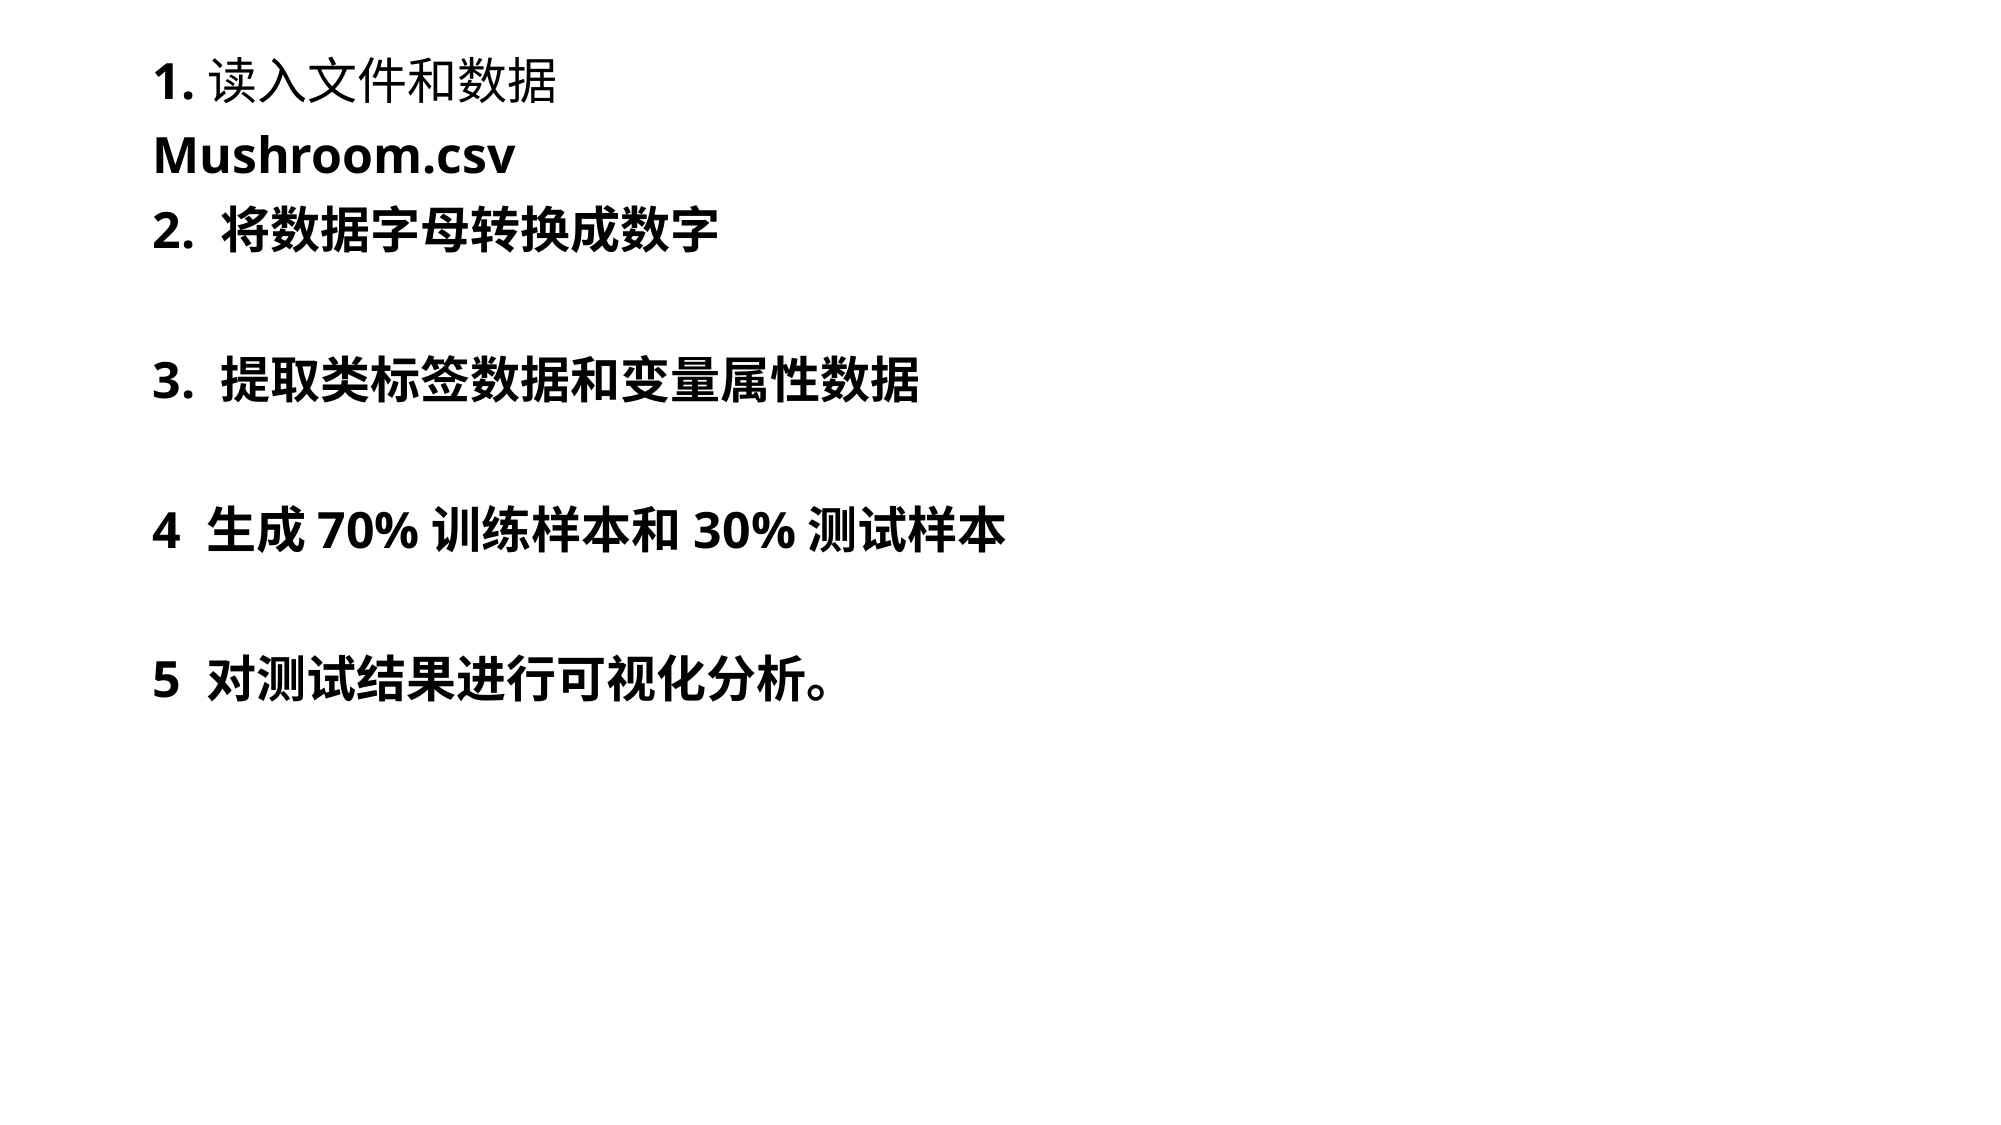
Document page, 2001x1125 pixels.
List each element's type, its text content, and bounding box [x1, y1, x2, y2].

list 1.读入文件和数据 Mushroom.csv 2. 将数据字母转换成数字 3. 提取类标签数据和变量属性数据 4 生成70%训练样本和30%测试样本 5 对测试结果进行可视化分析。 [137, 48, 1895, 1103]
